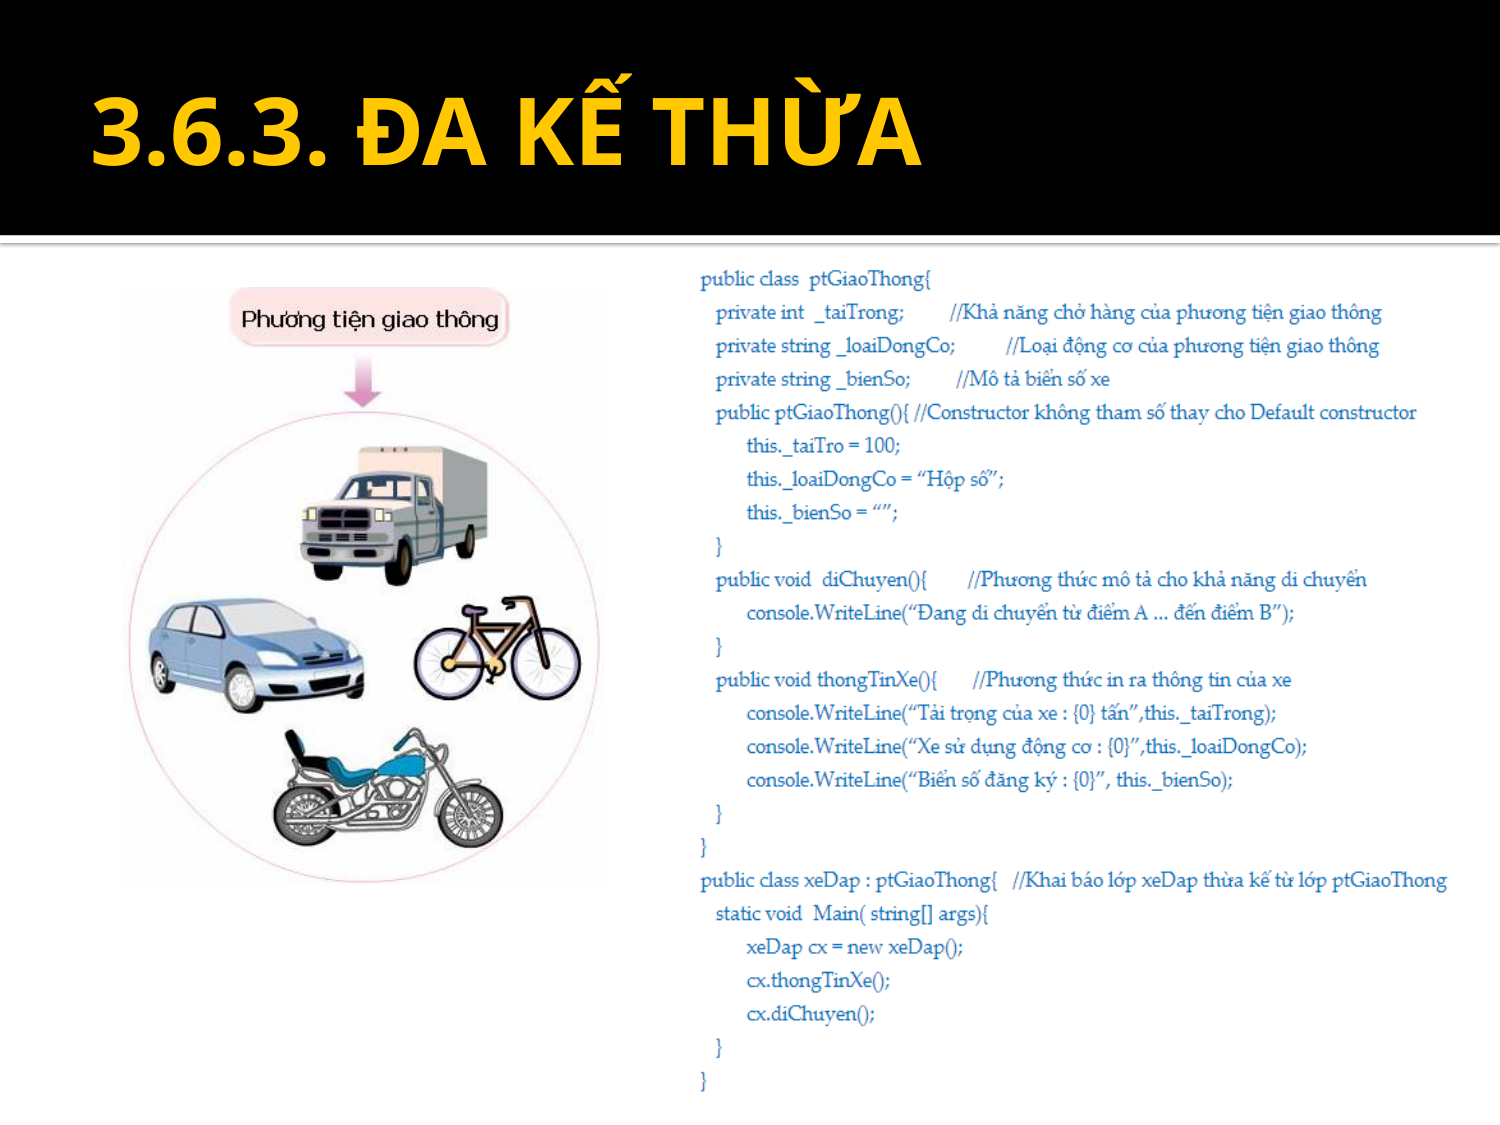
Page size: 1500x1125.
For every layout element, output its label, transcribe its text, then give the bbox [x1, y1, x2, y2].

picture [674, 262, 1469, 1100]
title 3.6.3. ĐA KẾ THỪA [75, 25, 1425, 231]
picture [49, 287, 636, 891]
